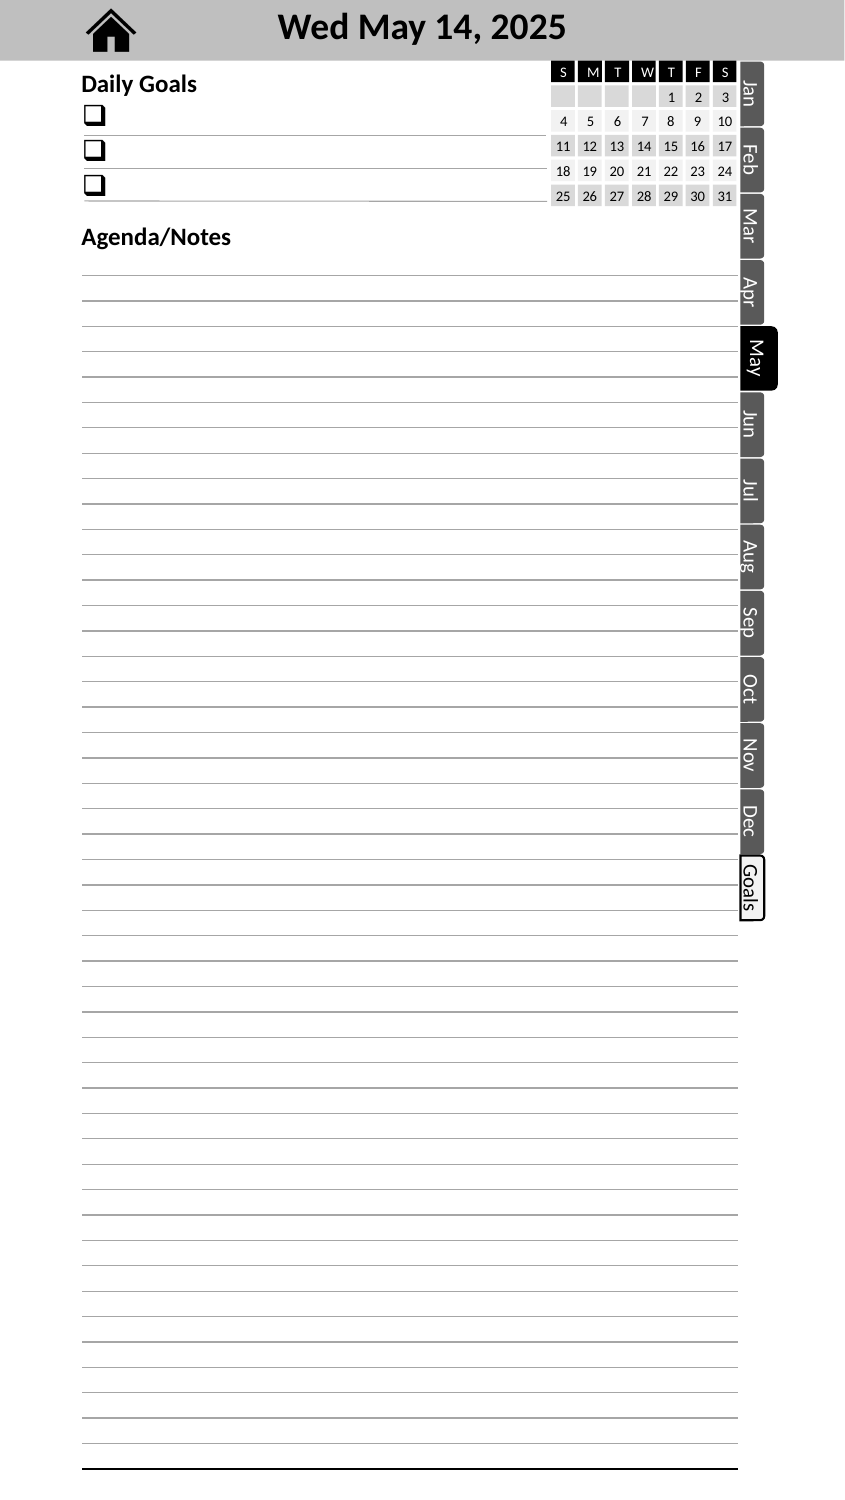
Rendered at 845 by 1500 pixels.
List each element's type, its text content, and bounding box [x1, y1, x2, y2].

list Wed May 14, 2025 [190, 0, 655, 61]
picture [82, 1, 140, 59]
